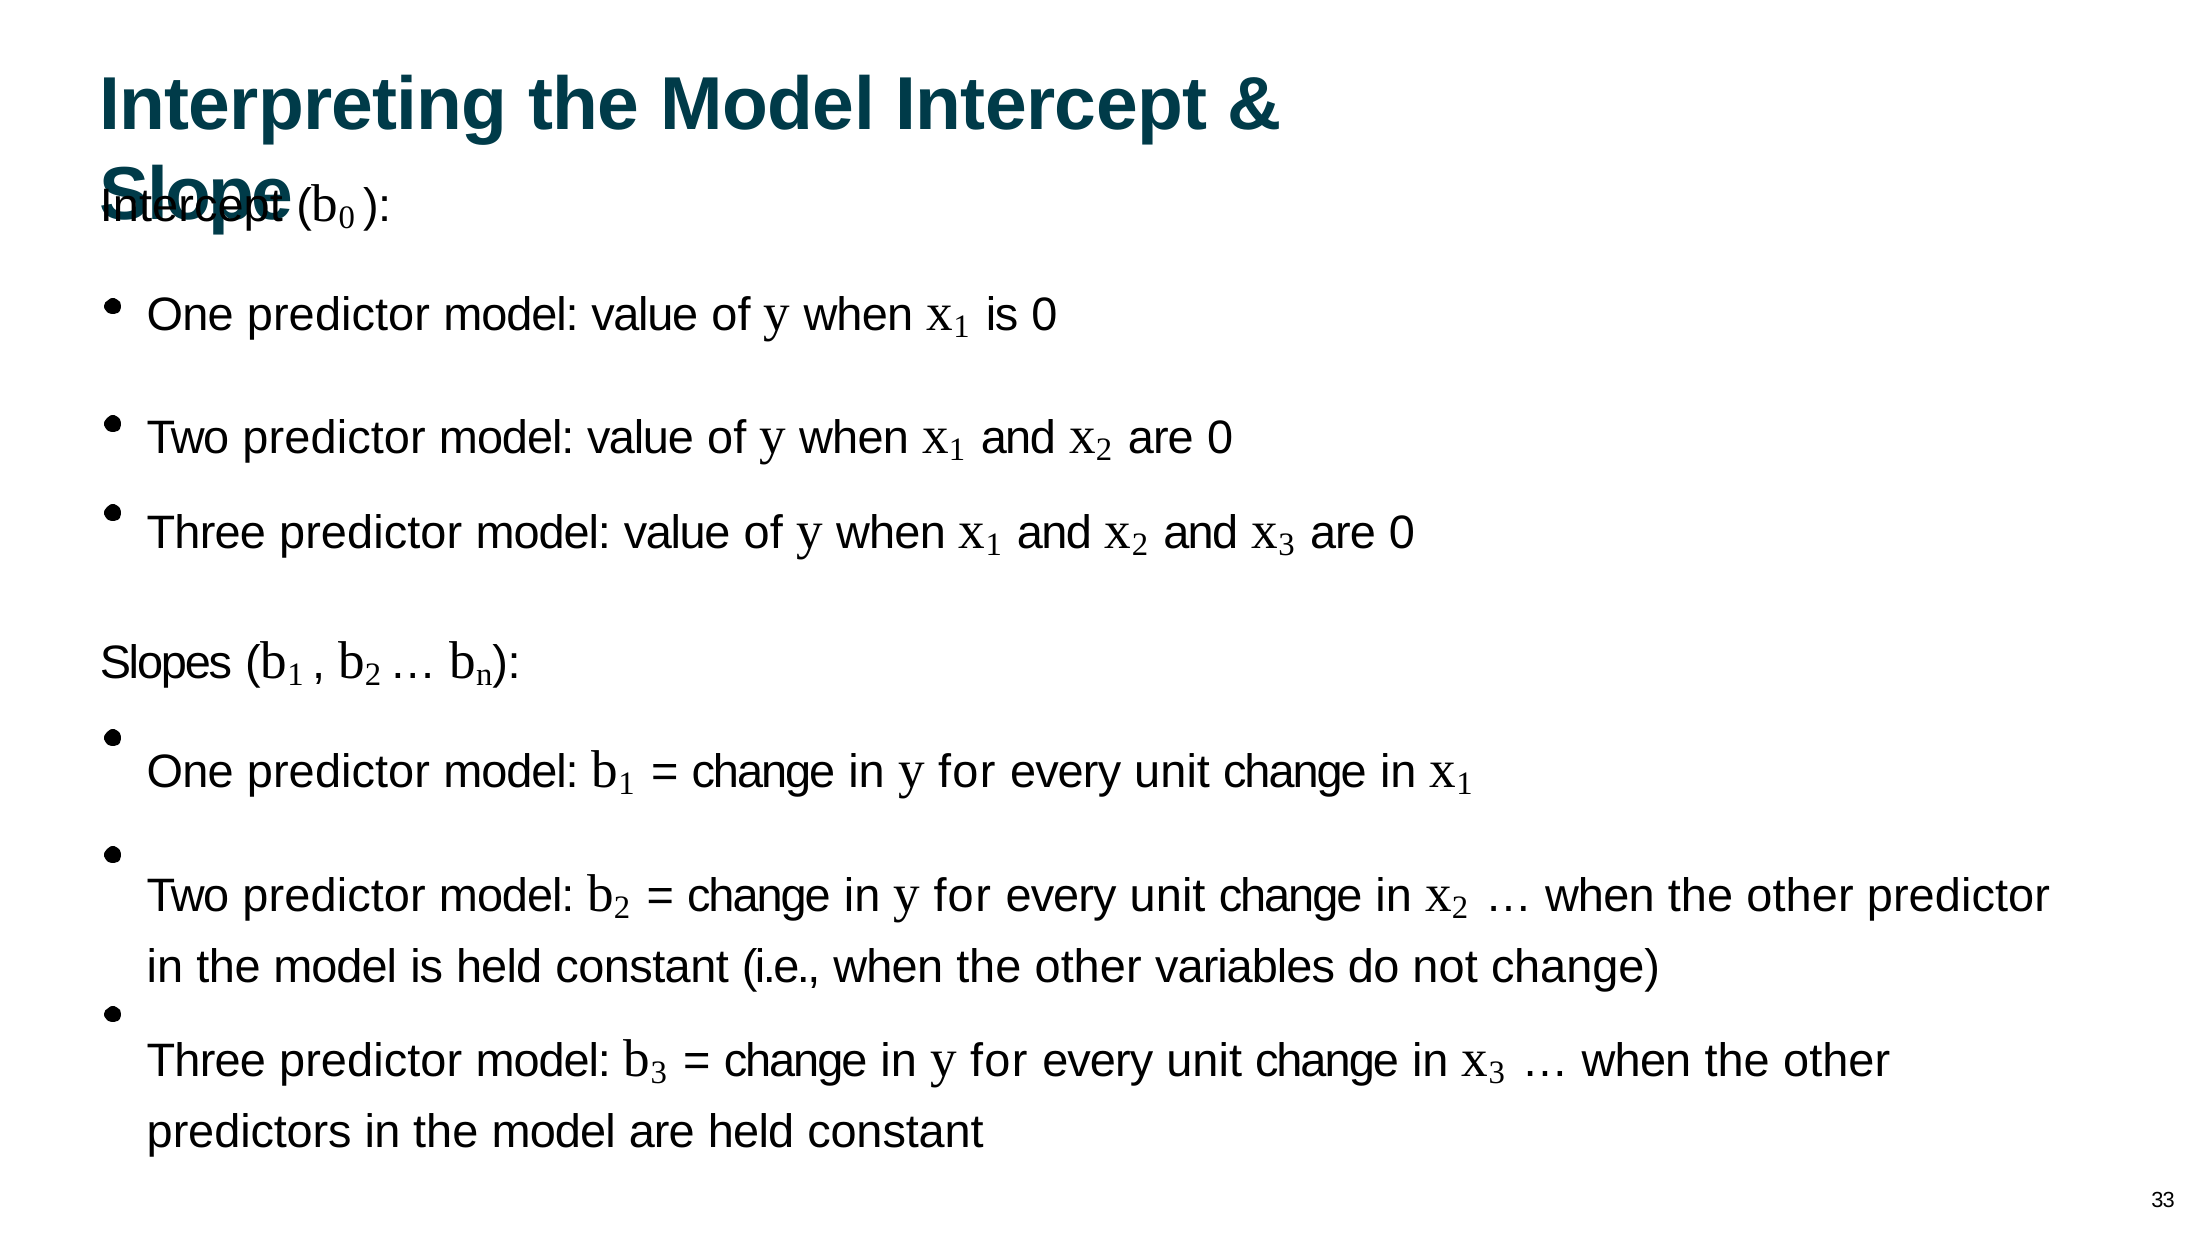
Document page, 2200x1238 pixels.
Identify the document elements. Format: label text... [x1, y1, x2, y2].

picture [104, 729, 121, 746]
picture [104, 846, 121, 863]
picture [104, 415, 121, 432]
text_box Intercept (b0 ): One predictor model: value of y when x1 is 0 Two predictor model: value of y when x1 and x2 are 0 Three predictor model: value of y when x1 and x2 and x3 are 0 Slopes (b1 , b2 … bn): One predictor model: b1 = change in y for every unit change in x1 Two predictor model: b2 = change in y for every unit change in x2 … when the other predictor in the model is held constant (i.e., when the other variables do not change) Three predictor model: b3 = change in y for every unit change in x3 … when the other predictors in the model are held constant [89, 162, 2107, 1157]
slide_number 33 [2144, 1184, 2185, 1238]
picture [104, 1005, 121, 1023]
picture [104, 504, 121, 521]
title Interpreting the Model Intercept & Slope [97, 52, 1465, 162]
picture [104, 298, 121, 315]
